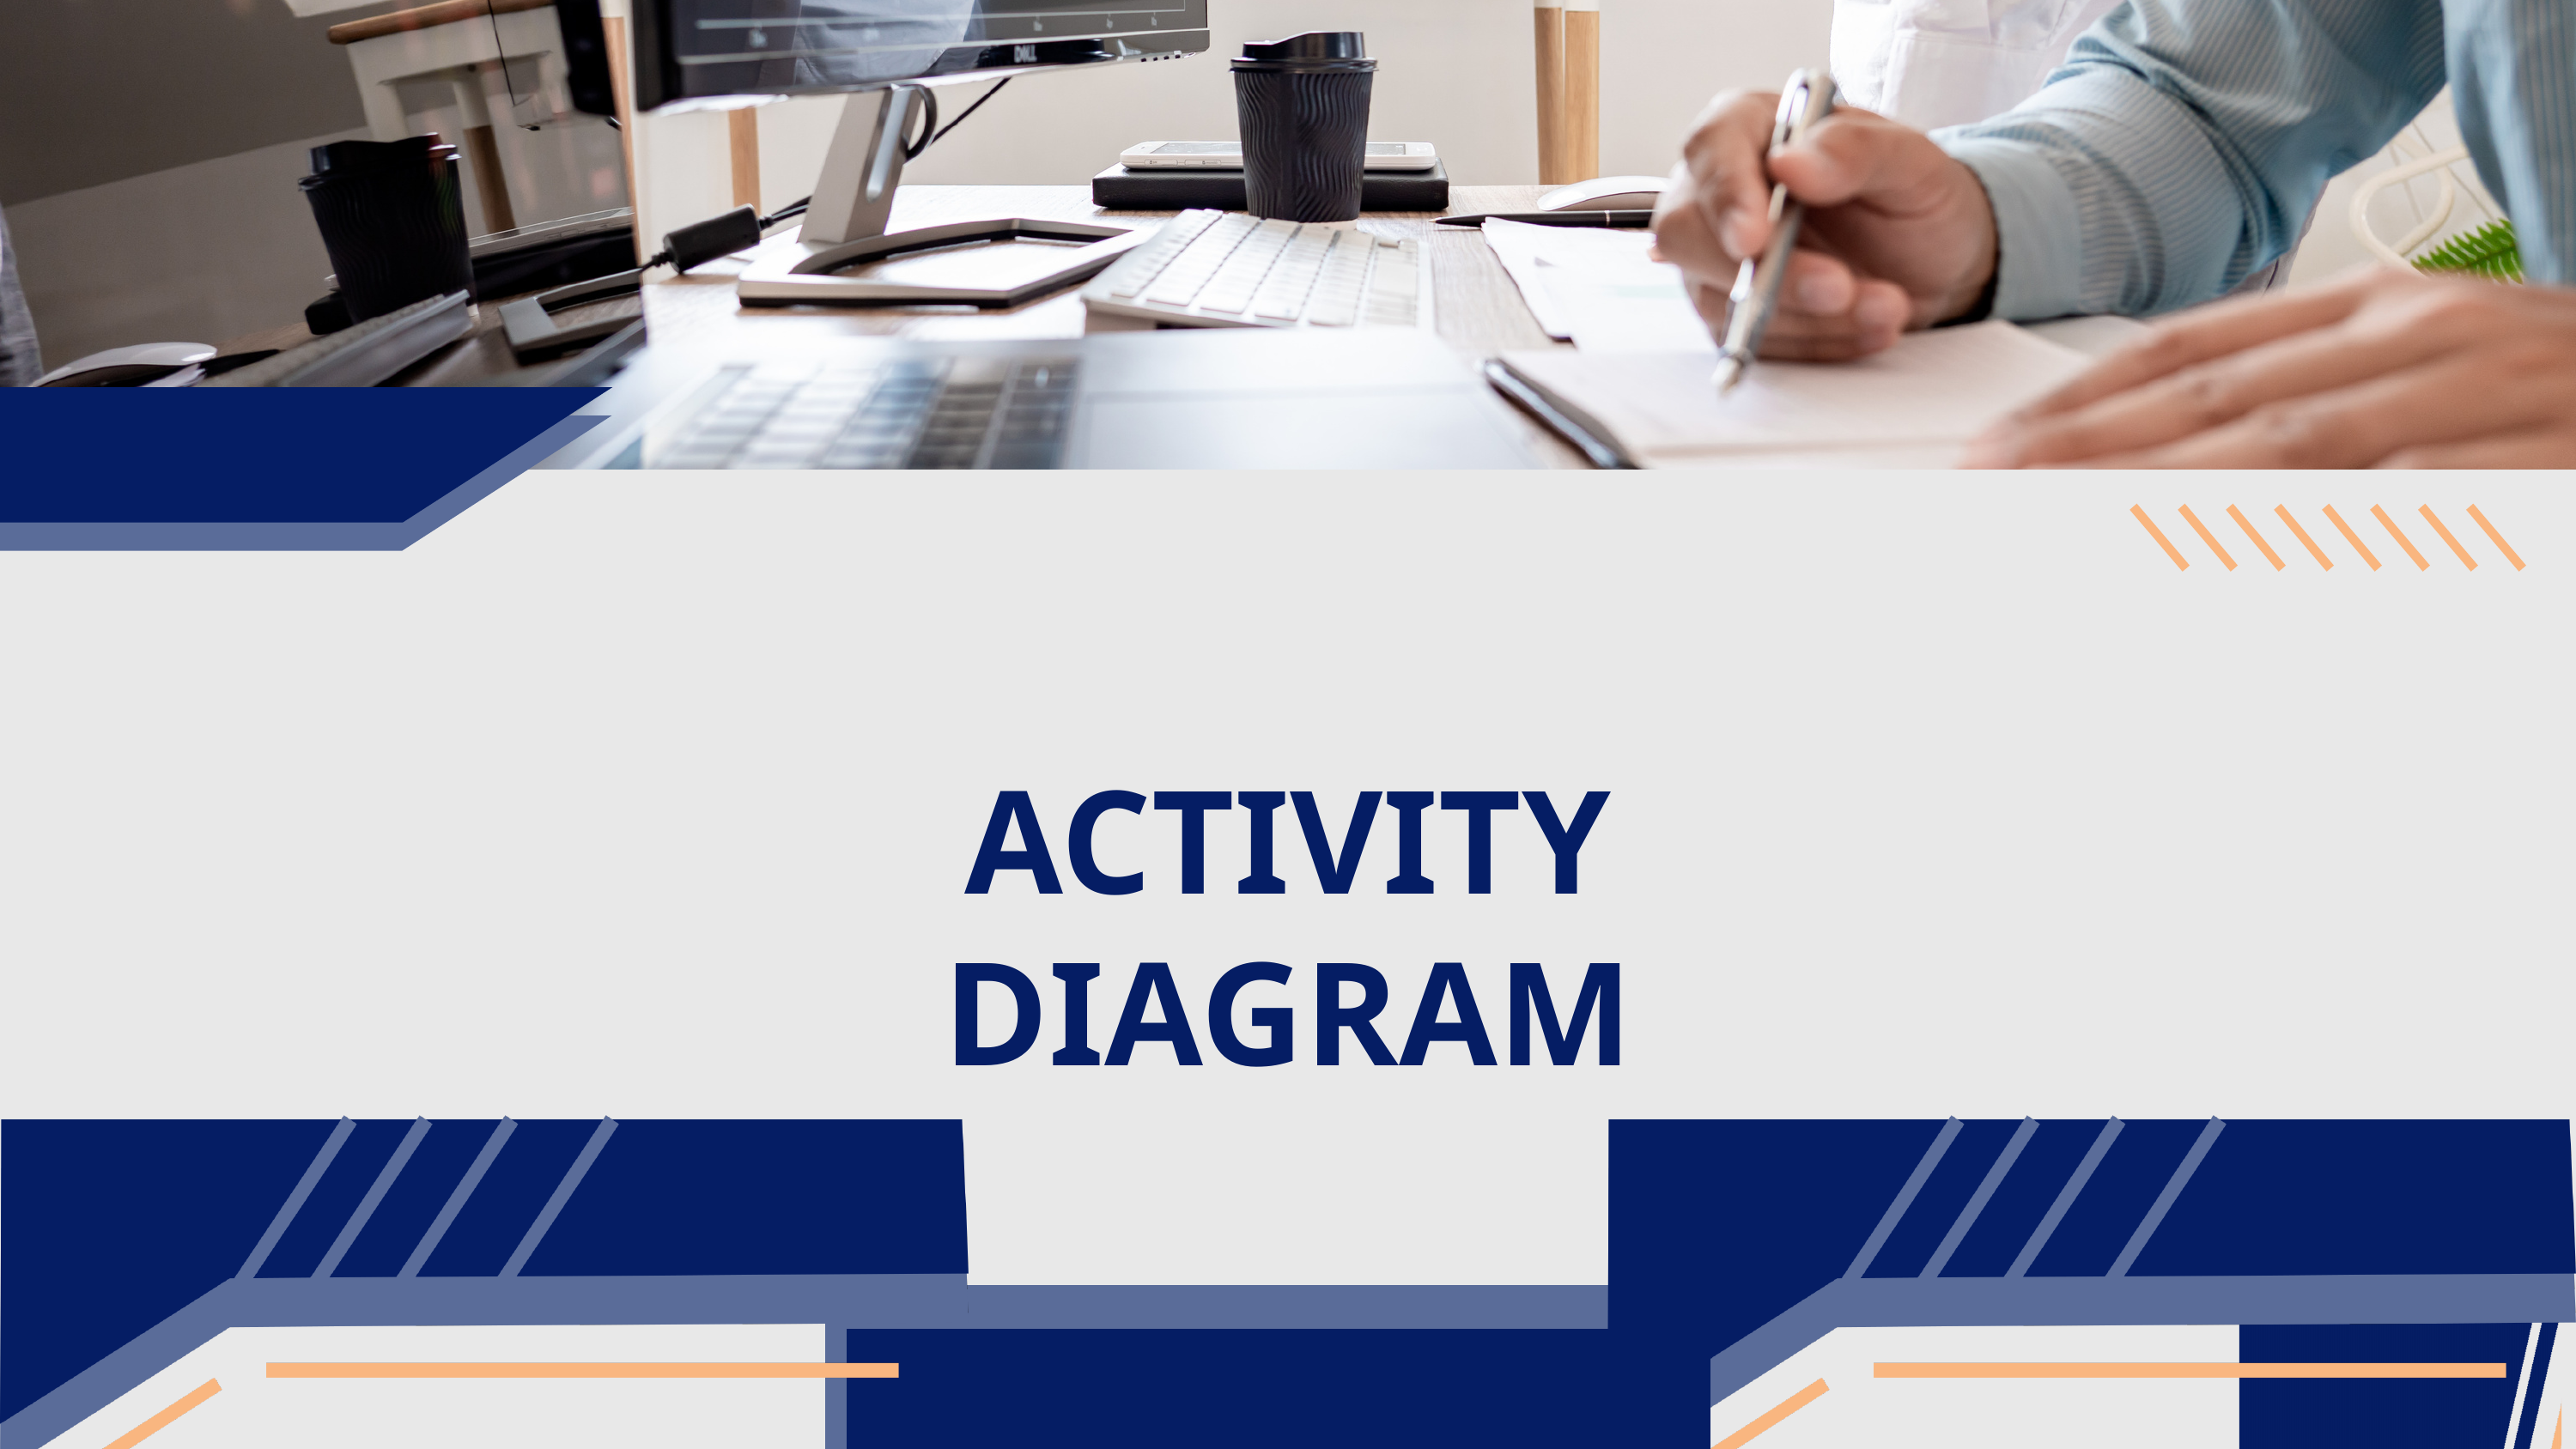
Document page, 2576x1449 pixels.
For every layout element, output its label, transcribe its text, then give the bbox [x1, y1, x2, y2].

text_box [0, 386, 613, 523]
text_box [1607, 1115, 2576, 1449]
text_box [0, 0, 2576, 470]
text_box ACTIVITY DIAGRAM [690, 750, 1886, 1094]
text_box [0, 528, 612, 551]
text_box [824, 1284, 1690, 1449]
text_box [0, 1115, 969, 1449]
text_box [846, 1328, 1711, 1449]
